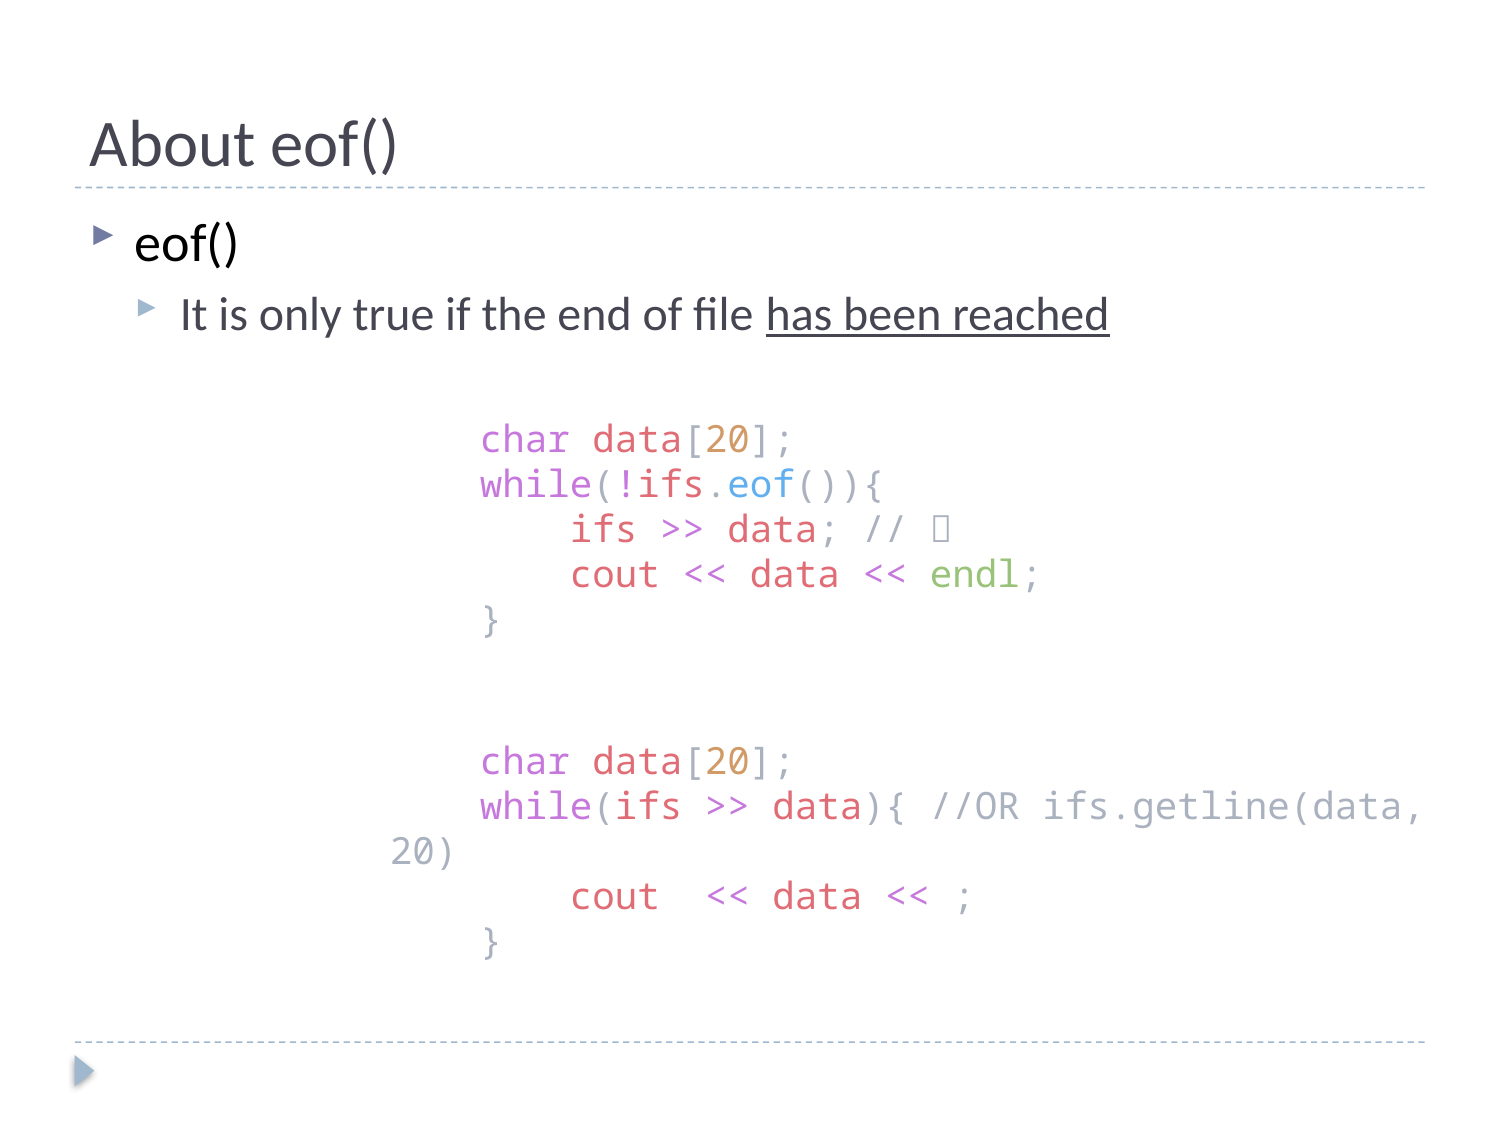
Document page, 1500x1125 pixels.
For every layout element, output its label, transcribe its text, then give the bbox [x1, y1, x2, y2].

title About eof() [75, 24, 1425, 188]
text_box char data[20]; while(ifs >> data){ //OR ifs.getline(data, 20) cout << data << ; } [374, 730, 1488, 970]
text_box char data[20]; while(!ifs.eof()){ ifs >> data; //  cout << data << endl; } [374, 407, 1125, 648]
list eof() It is only true if the end of file has been reached [75, 200, 1425, 1010]
